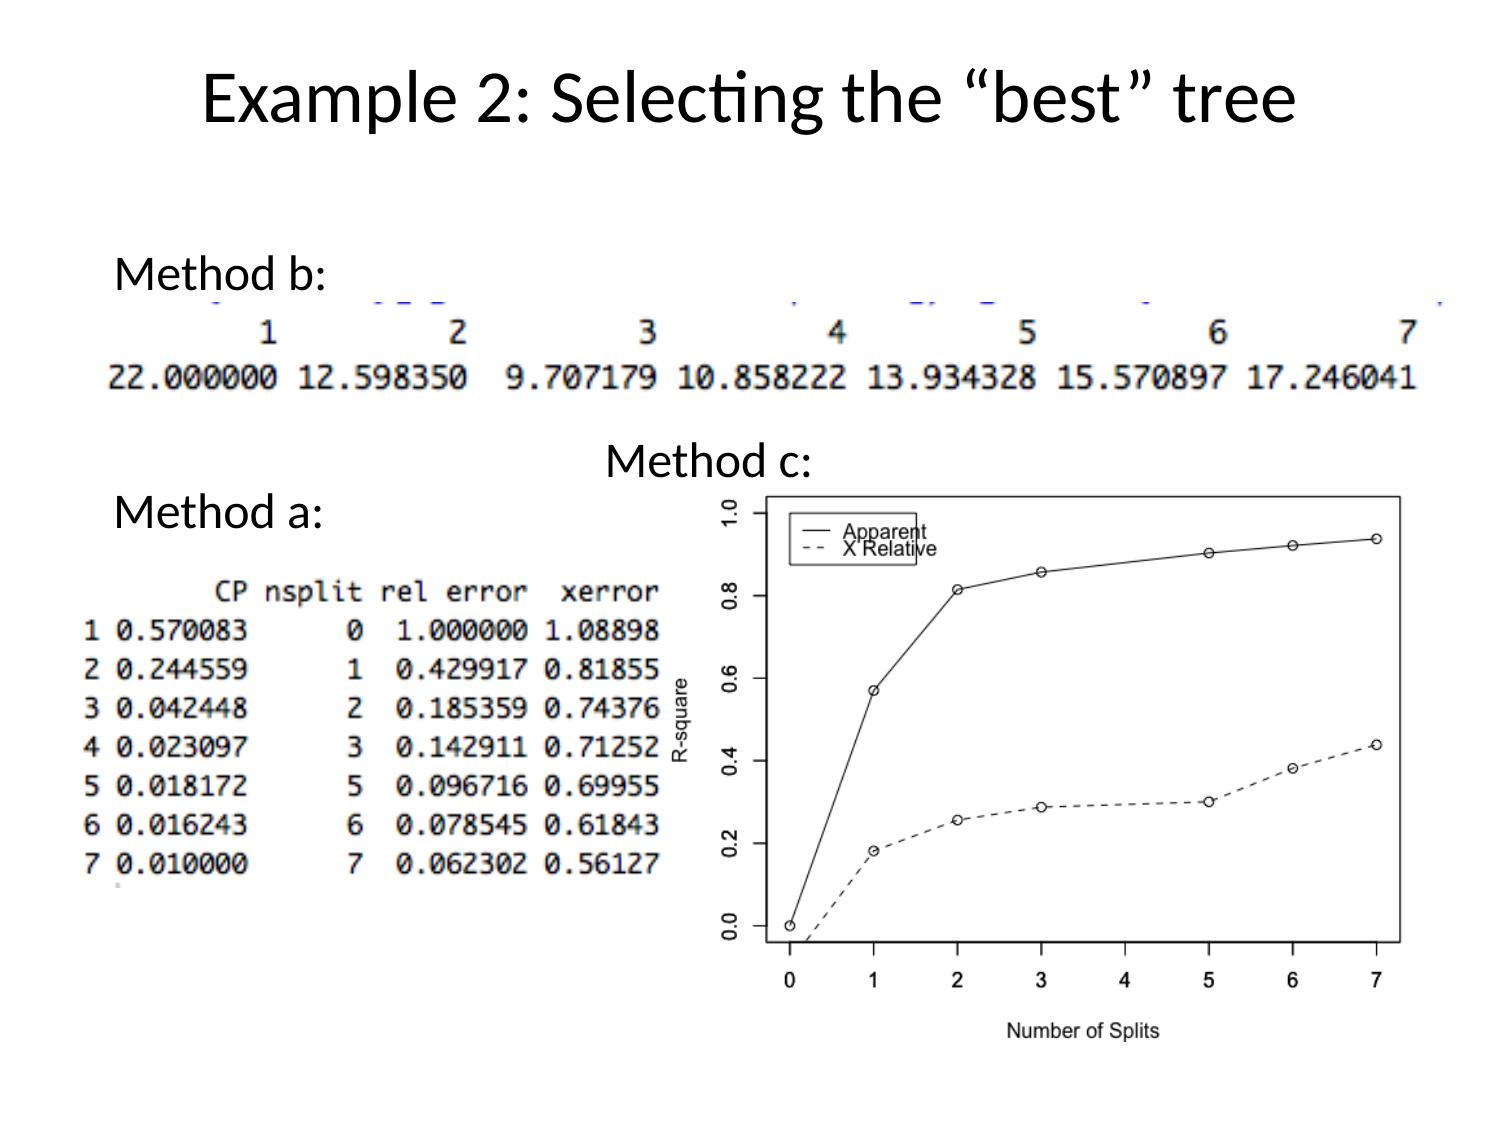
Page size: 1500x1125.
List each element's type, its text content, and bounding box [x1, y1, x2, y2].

picture [74, 446, 1450, 1042]
text_box Method a: [98, 471, 340, 545]
text_box Method c: [589, 420, 829, 496]
text_box Method b: [99, 233, 343, 304]
title Example 2: Selecting the “best” tree [75, 36, 1425, 150]
picture [103, 301, 1450, 403]
